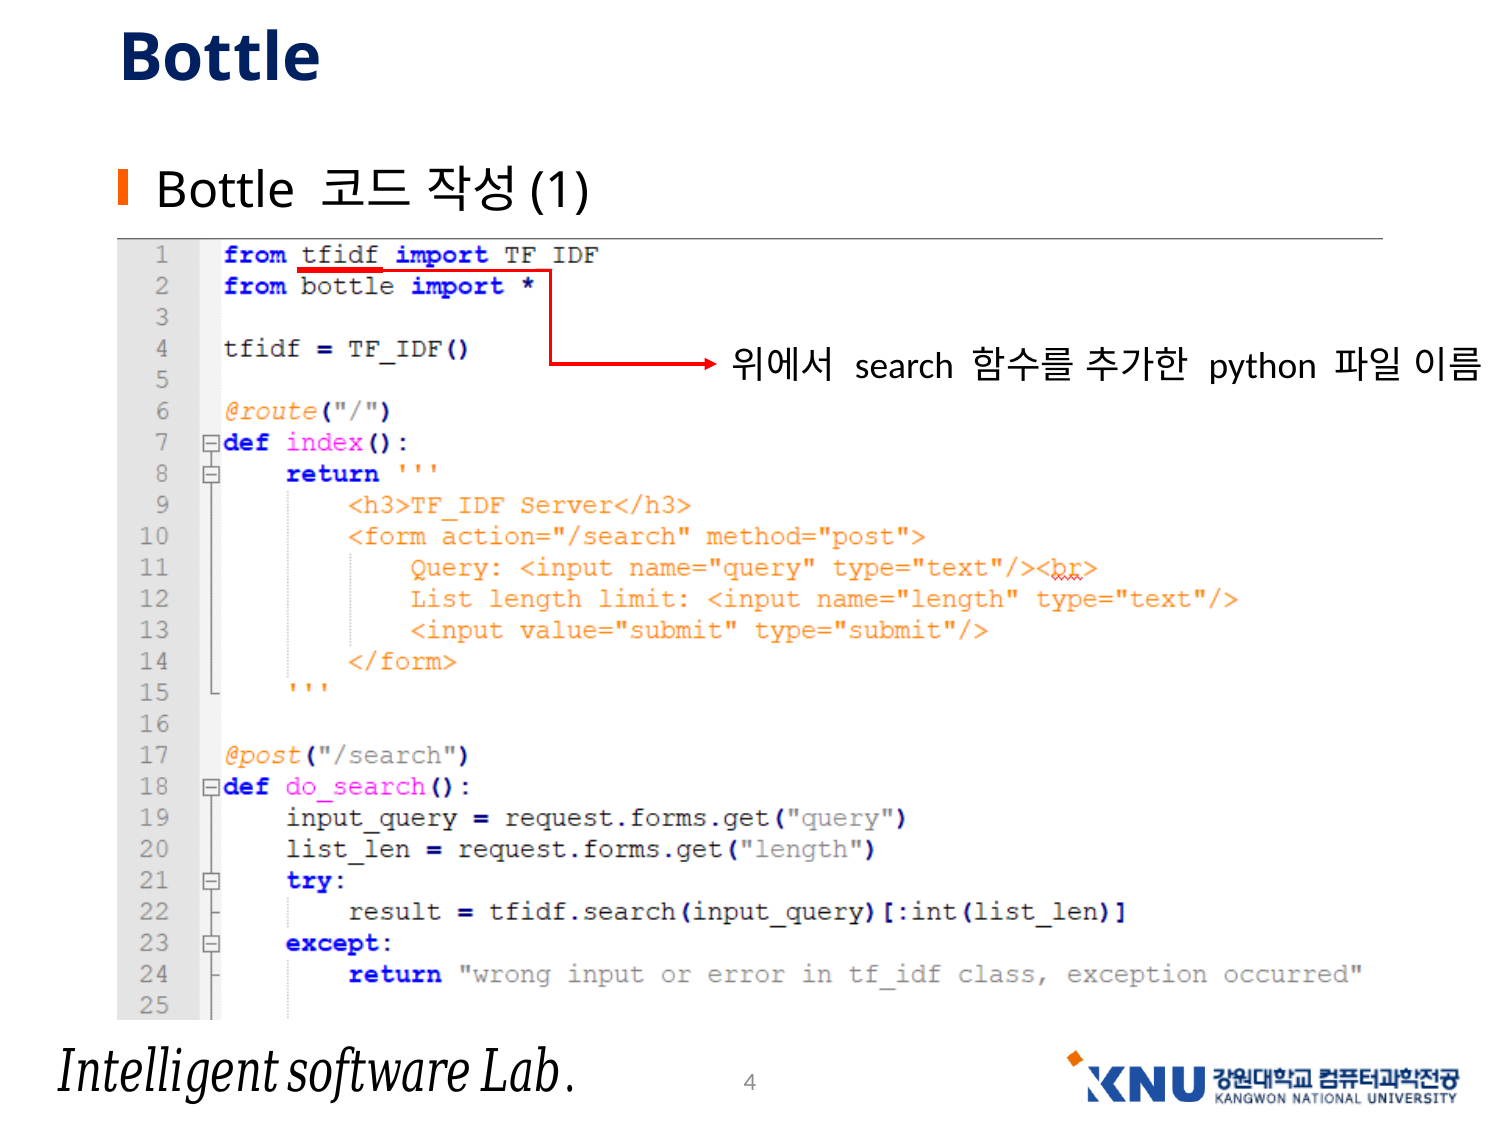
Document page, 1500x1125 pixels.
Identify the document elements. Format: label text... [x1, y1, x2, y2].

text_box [383, 270, 716, 365]
picture [1066, 1050, 1205, 1102]
picture [118, 169, 128, 205]
title Bottle [103, 15, 1397, 101]
list Bottle 코드 작성(1) [103, 149, 1397, 1002]
picture [1206, 1063, 1468, 1106]
text_box 위에서 search 함수를 추가한 python 파일 이름 [1383, 334, 1499, 394]
picture [117, 238, 1383, 1020]
